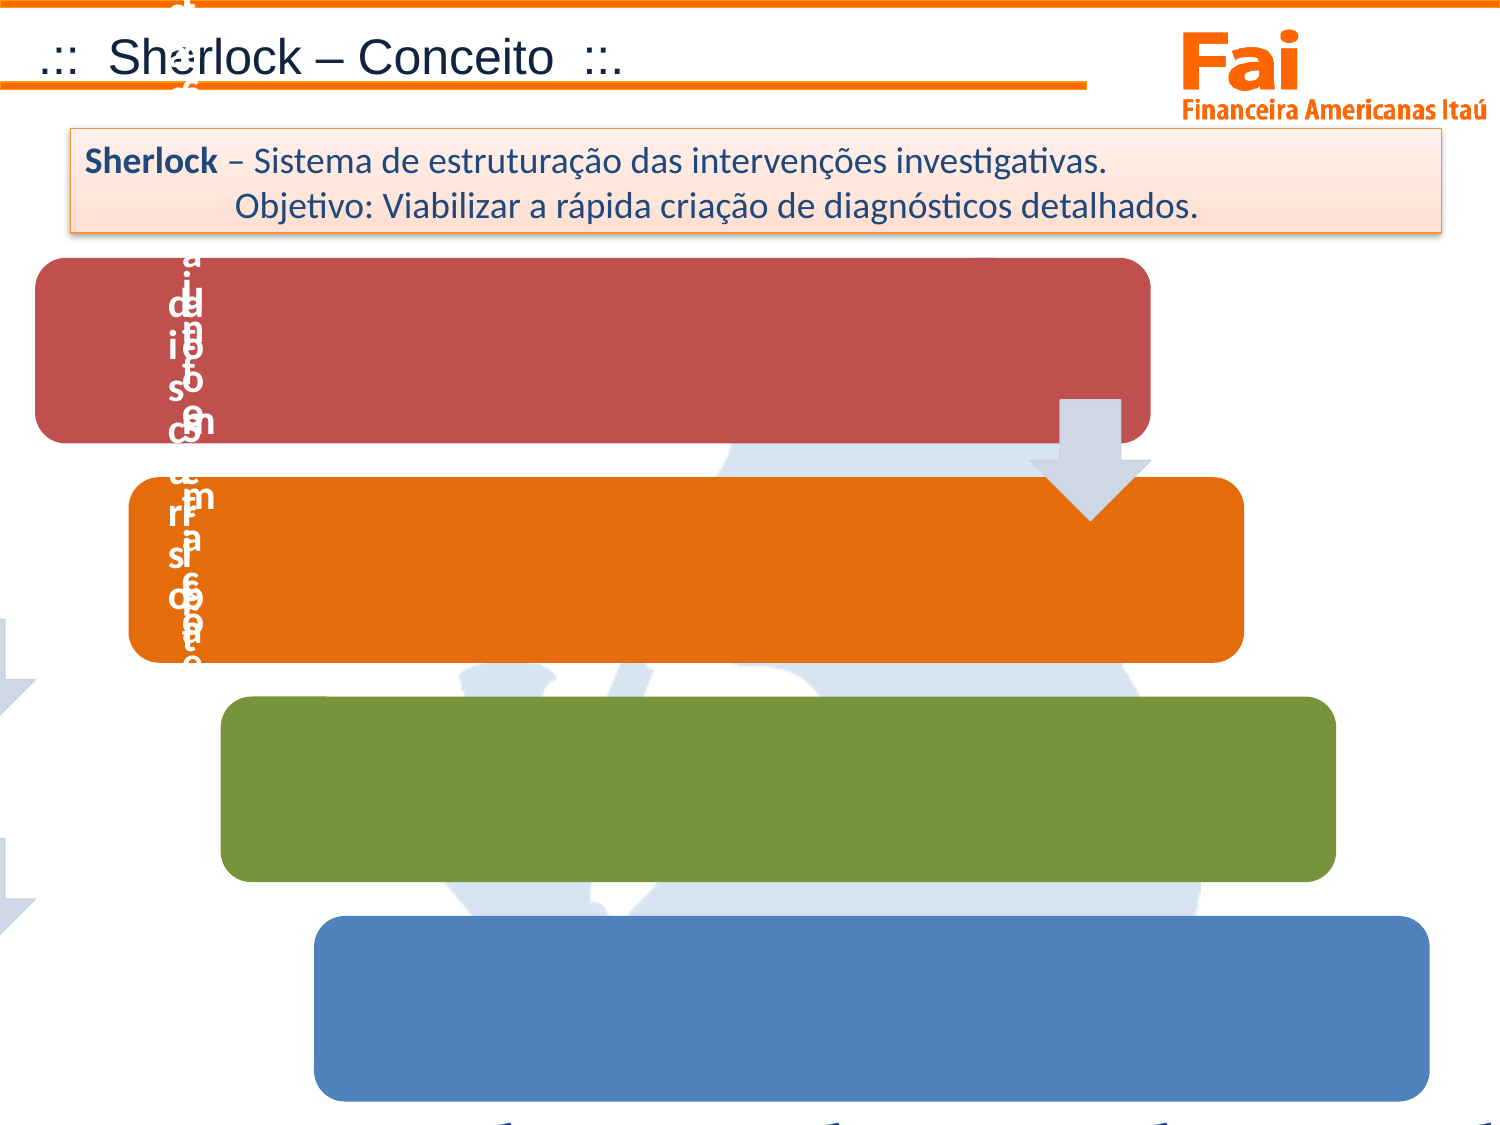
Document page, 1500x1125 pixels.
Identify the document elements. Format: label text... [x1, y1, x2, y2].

text_box .:: Sherlock – Conceito ::. [23, 16, 797, 82]
picture [852, 1118, 1174, 1125]
text_box [189, 0, 1143, 8]
picture [199, 1118, 518, 1125]
text_box [0, 0, 184, 8]
text_box [188, 82, 1087, 90]
text_box Sherlock – Sistema de estruturação das intervenções investigativas. Objetivo: Viabilizar a rápida criação de diagnósticos detalhados. [70, 128, 1442, 234]
text_box [0, 82, 184, 90]
picture [1176, 1118, 1498, 1125]
picture [1145, 0, 1500, 130]
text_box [34, 257, 1430, 1102]
picture [524, 1118, 846, 1125]
